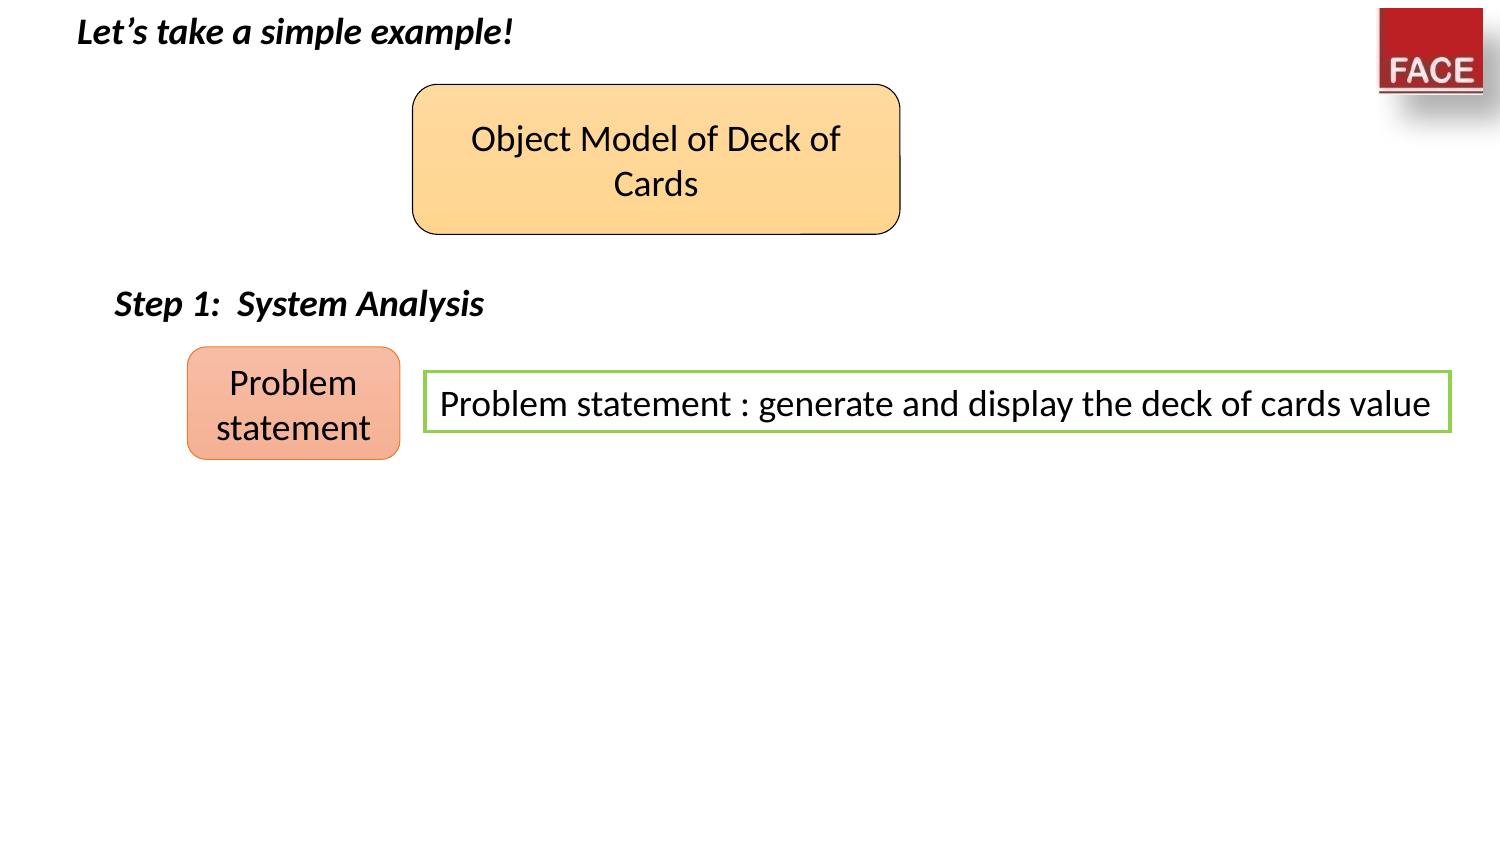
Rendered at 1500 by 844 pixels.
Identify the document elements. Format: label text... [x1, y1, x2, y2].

text_box Let’s take a simple example! [62, 0, 675, 60]
text_box Problem statement [186, 346, 401, 460]
text_box Step 1: System Analysis [99, 271, 538, 332]
text_box Object Model of Deck of Cards [411, 83, 901, 235]
picture [1376, 8, 1483, 95]
text_box Problem statement : generate and display the deck of cards value [424, 371, 1451, 433]
